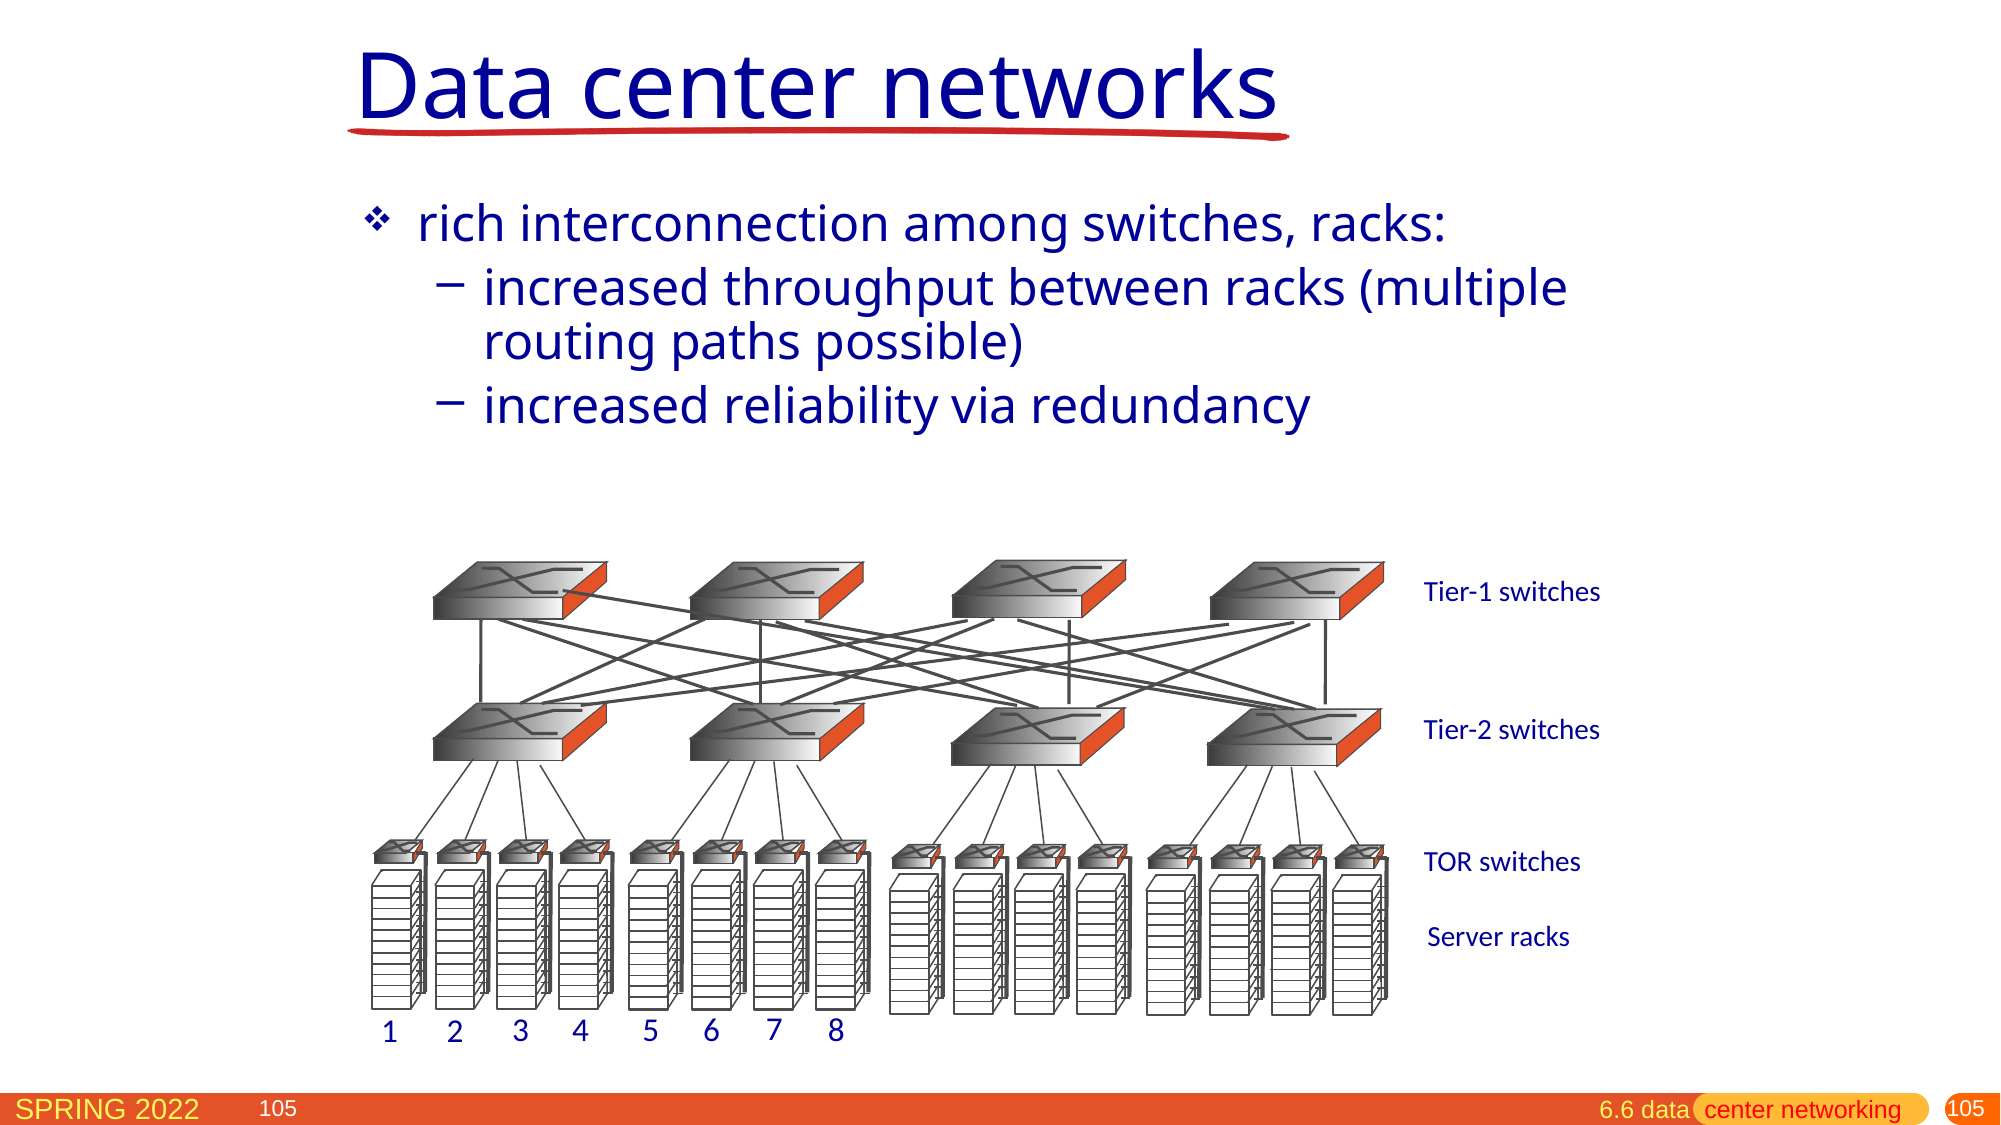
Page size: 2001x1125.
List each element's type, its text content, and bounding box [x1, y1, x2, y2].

text_box 6.6 data center networking [1584, 1086, 1939, 1125]
picture [343, 122, 1301, 146]
text_box rich interconnection among switches, racks: increased throughput between racks (multiple routing paths possible) increased reliability via redundancy [346, 191, 1705, 479]
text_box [365, 559, 1671, 1058]
text_box Data center networks [339, 19, 1615, 169]
